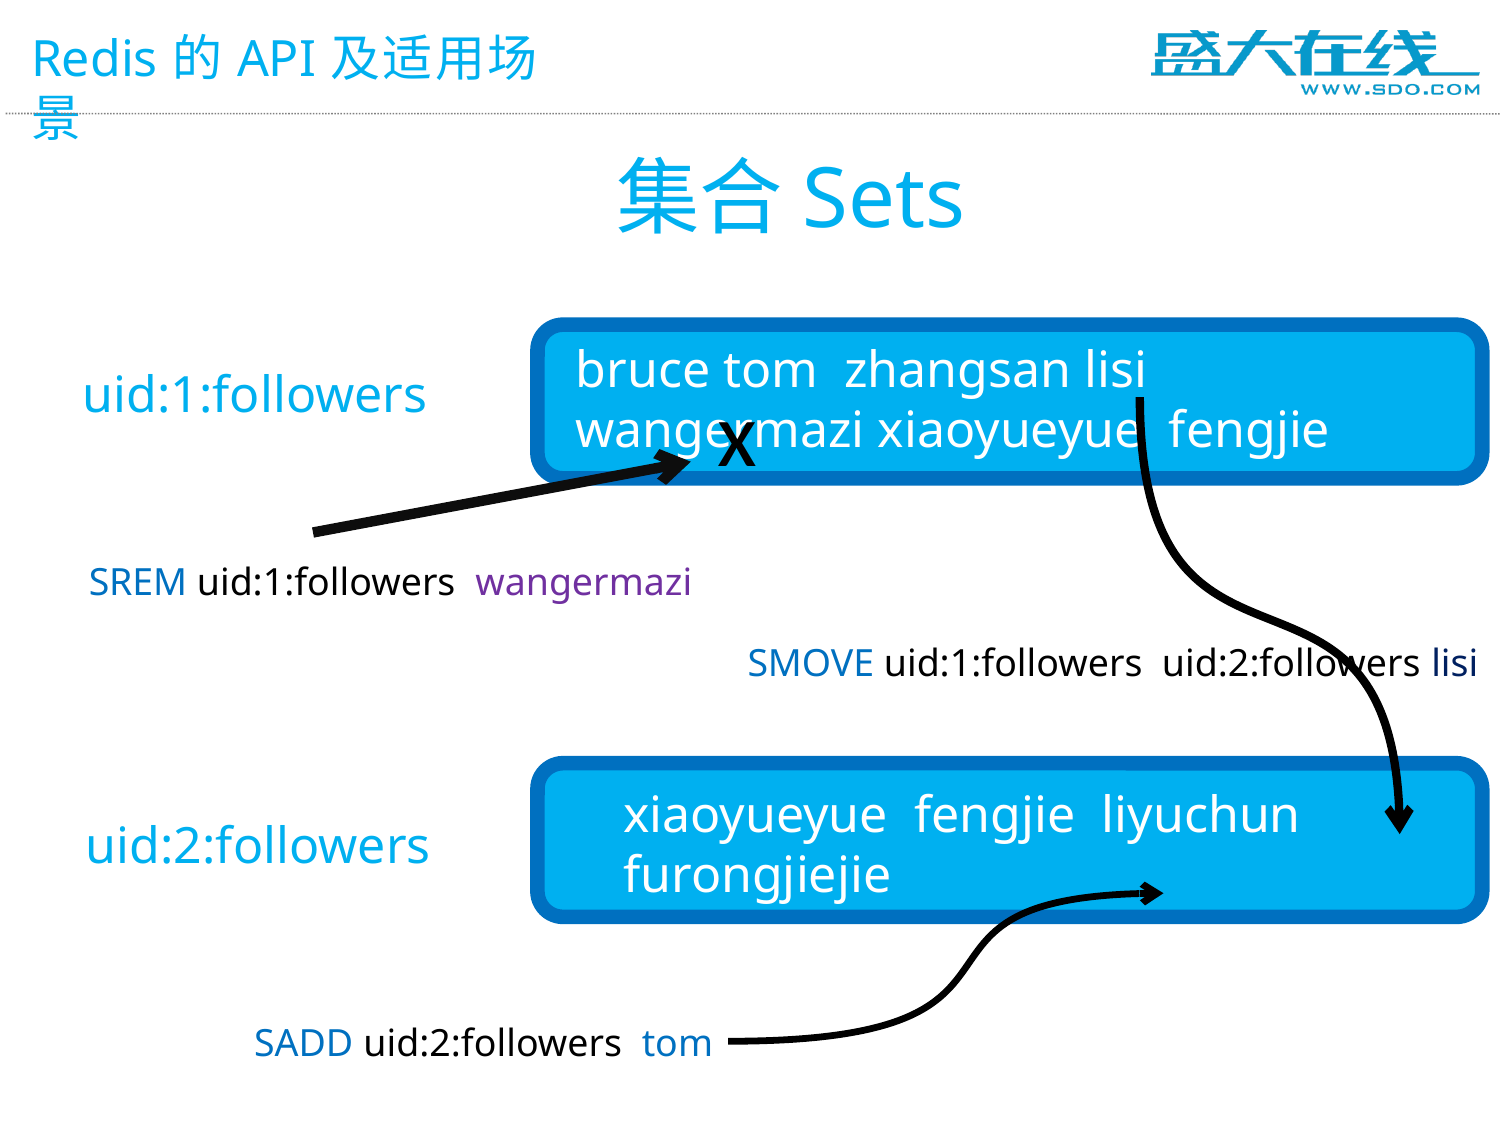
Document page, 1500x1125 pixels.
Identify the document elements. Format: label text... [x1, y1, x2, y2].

picture [1408, 86, 1416, 93]
picture [1451, 86, 1458, 93]
picture [1409, 30, 1480, 72]
text_box Redis的API及适用场景 [16, 18, 553, 94]
text_box SMOVE uid:1:followers uid:2:followers lisi [732, 631, 1045, 692]
picture [1151, 30, 1255, 72]
picture [1376, 30, 1404, 48]
text_box [535, 761, 1391, 919]
text_box 集合Sets [601, 137, 981, 252]
text_box SREM uid:1:followers wangermazi [73, 550, 708, 611]
text_box uid:2:followers [71, 805, 446, 881]
text_box SADD uid:2:followers tom [239, 1011, 729, 1072]
text_box [1168, 761, 1485, 919]
picture [1151, 30, 1480, 95]
text_box x [703, 367, 773, 492]
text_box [312, 461, 692, 533]
picture [1163, 62, 1211, 72]
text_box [1050, 485, 1489, 746]
text_box [535, 322, 1485, 481]
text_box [737, 892, 1164, 1042]
text_box uid:1:followers [67, 355, 443, 430]
picture [1468, 90, 1477, 95]
text_box bruce tom zhangsan lisi wangermazi xiaoyueyue fengjie [560, 330, 1376, 465]
picture [1167, 38, 1201, 53]
text_box xiaoyueyue fengjie liyuchun furongjiejie [608, 774, 1436, 910]
